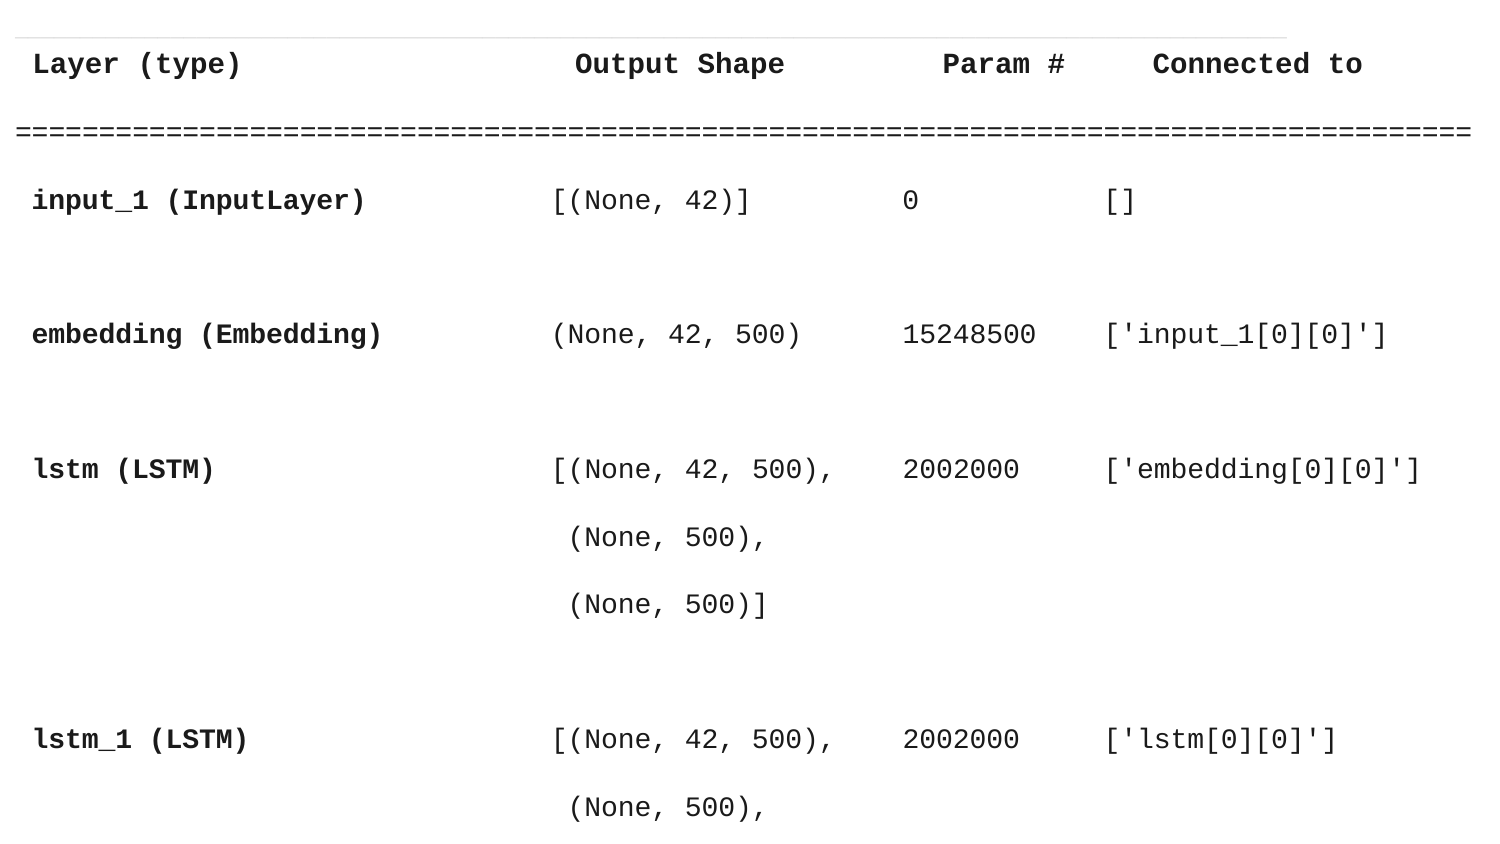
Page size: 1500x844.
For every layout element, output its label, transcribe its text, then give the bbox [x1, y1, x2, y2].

text_box __________________________________________________________________________________________________ Layer (type) Output Shape Param # Connected to ======================================================================================= input_1 (InputLayer) [(None, 42)] 0 [] embedding (Embedding) (None, 42, 500) 15248500 ['input_1[0][0]'] lstm (LSTM) [(None, 42, 500), 2002000 ['embedding[0][0]'] (None, 500), (None, 500)] lstm_1 (LSTM) [(None, 42, 500), 2002000 ['lstm[0][0]'] (None, 500), (None, 500)] lstm_2 (LSTM) [(None, 42, 500), 2002000 ['lstm_1[0][0]'] (None, 500), (None, 500)] [0, 0, 1500, 844]
